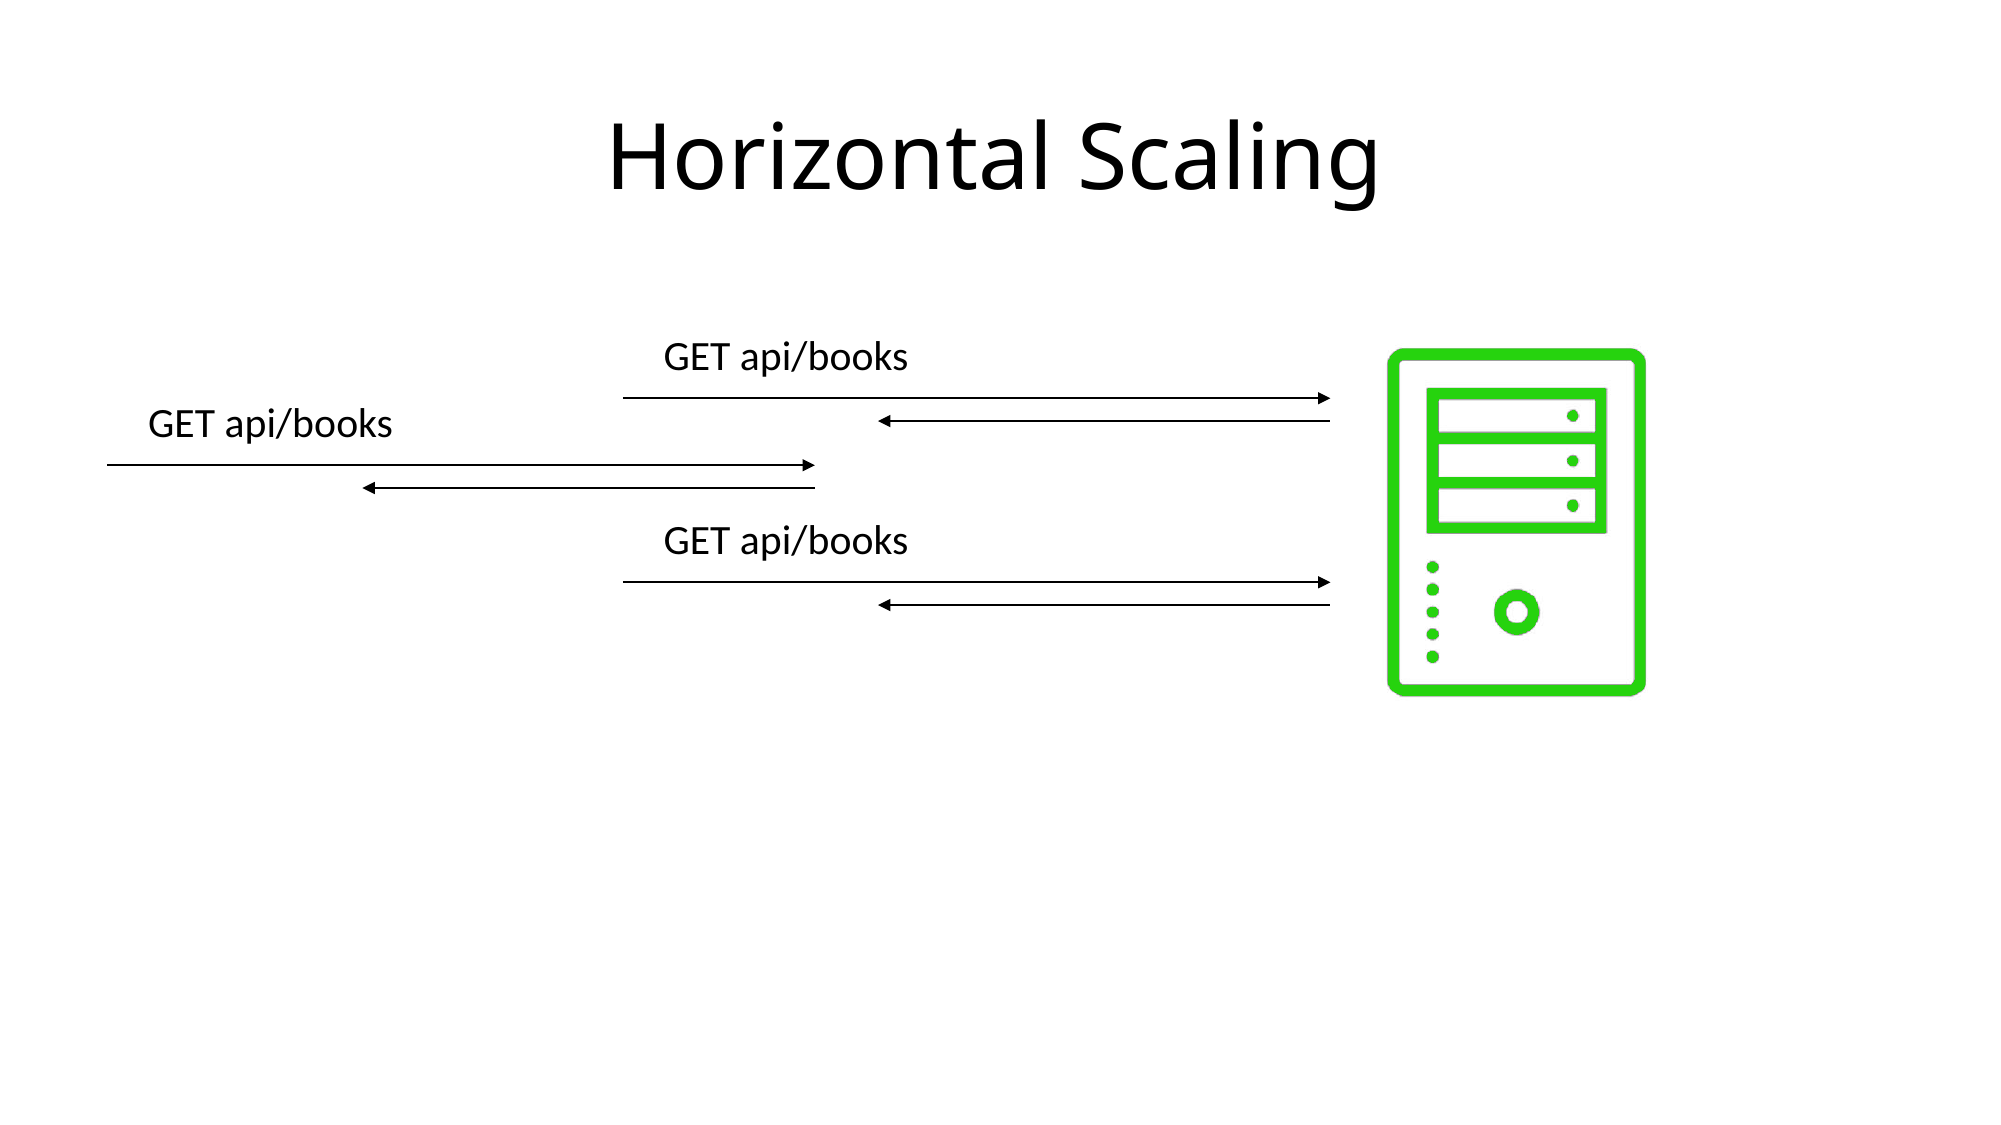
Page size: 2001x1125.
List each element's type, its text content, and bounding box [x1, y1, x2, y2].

picture [1372, 335, 1659, 705]
text_box GET api/books [648, 505, 924, 571]
title Horizontal Scaling [101, 30, 1903, 289]
text_box GET api/books [133, 388, 409, 454]
text_box GET api/books [648, 321, 924, 386]
